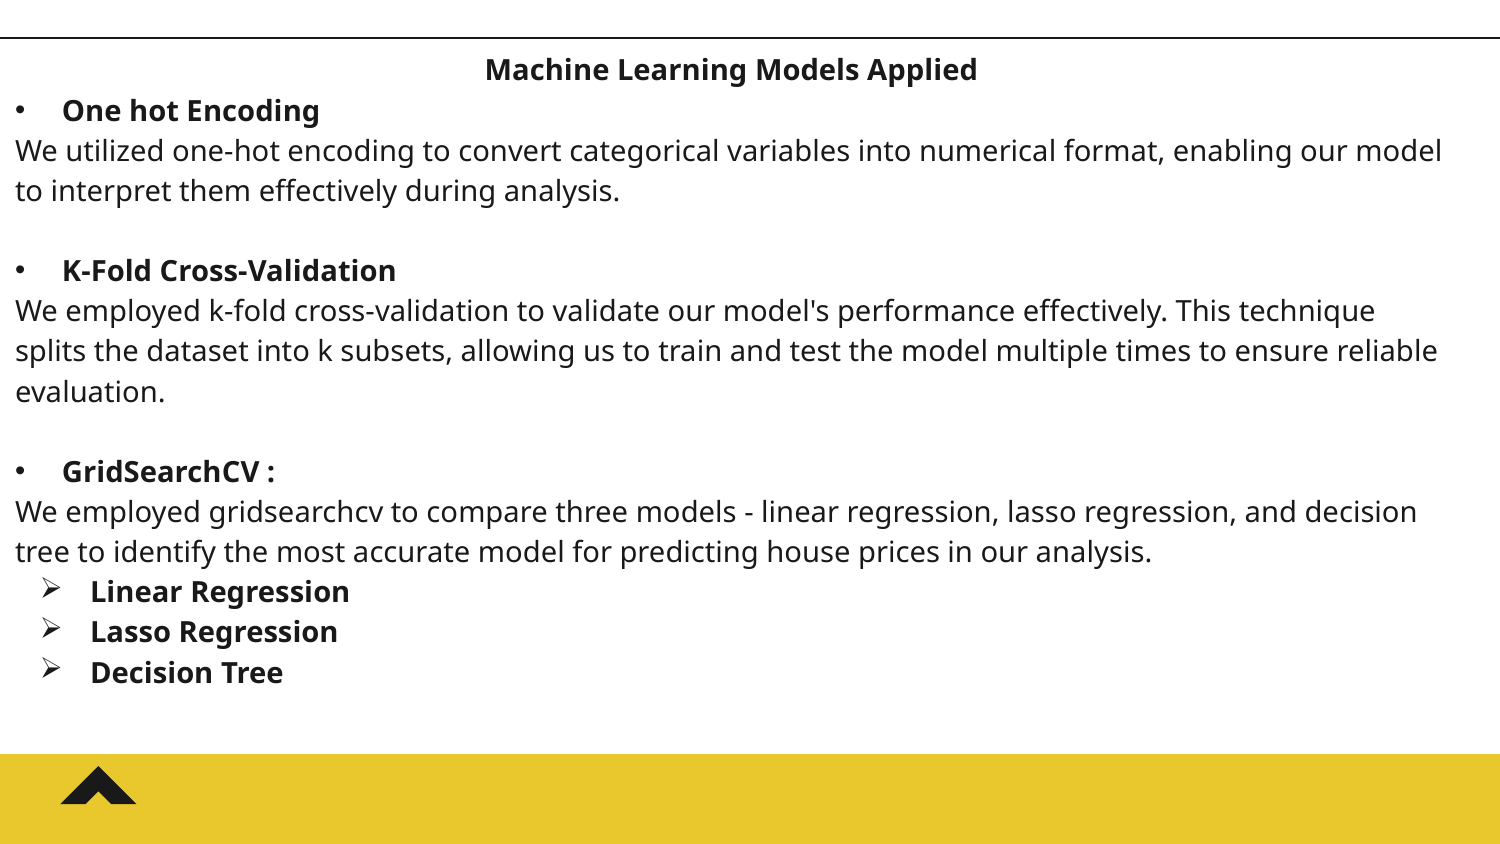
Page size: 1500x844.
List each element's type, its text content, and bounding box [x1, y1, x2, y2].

subtitle Machine Learning Models Applied One hot Encoding We utilized one-hot encoding to convert categorical variables into numerical format, enabling our model to interpret them effectively during analysis. K-Fold Cross-Validation We employed k-fold cross-validation to validate our model's performance effectively. This technique splits the dataset into k subsets, allowing us to train and test the model multiple times to ensure reliable evaluation. GridSearchCV : We employed gridsearchcv to compare three models - linear regression, lasso regression, and decision tree to identify the most accurate model for predicting house prices in our analysis. Linear Regression Lasso Regression Decision Tree [0, 31, 1464, 93]
